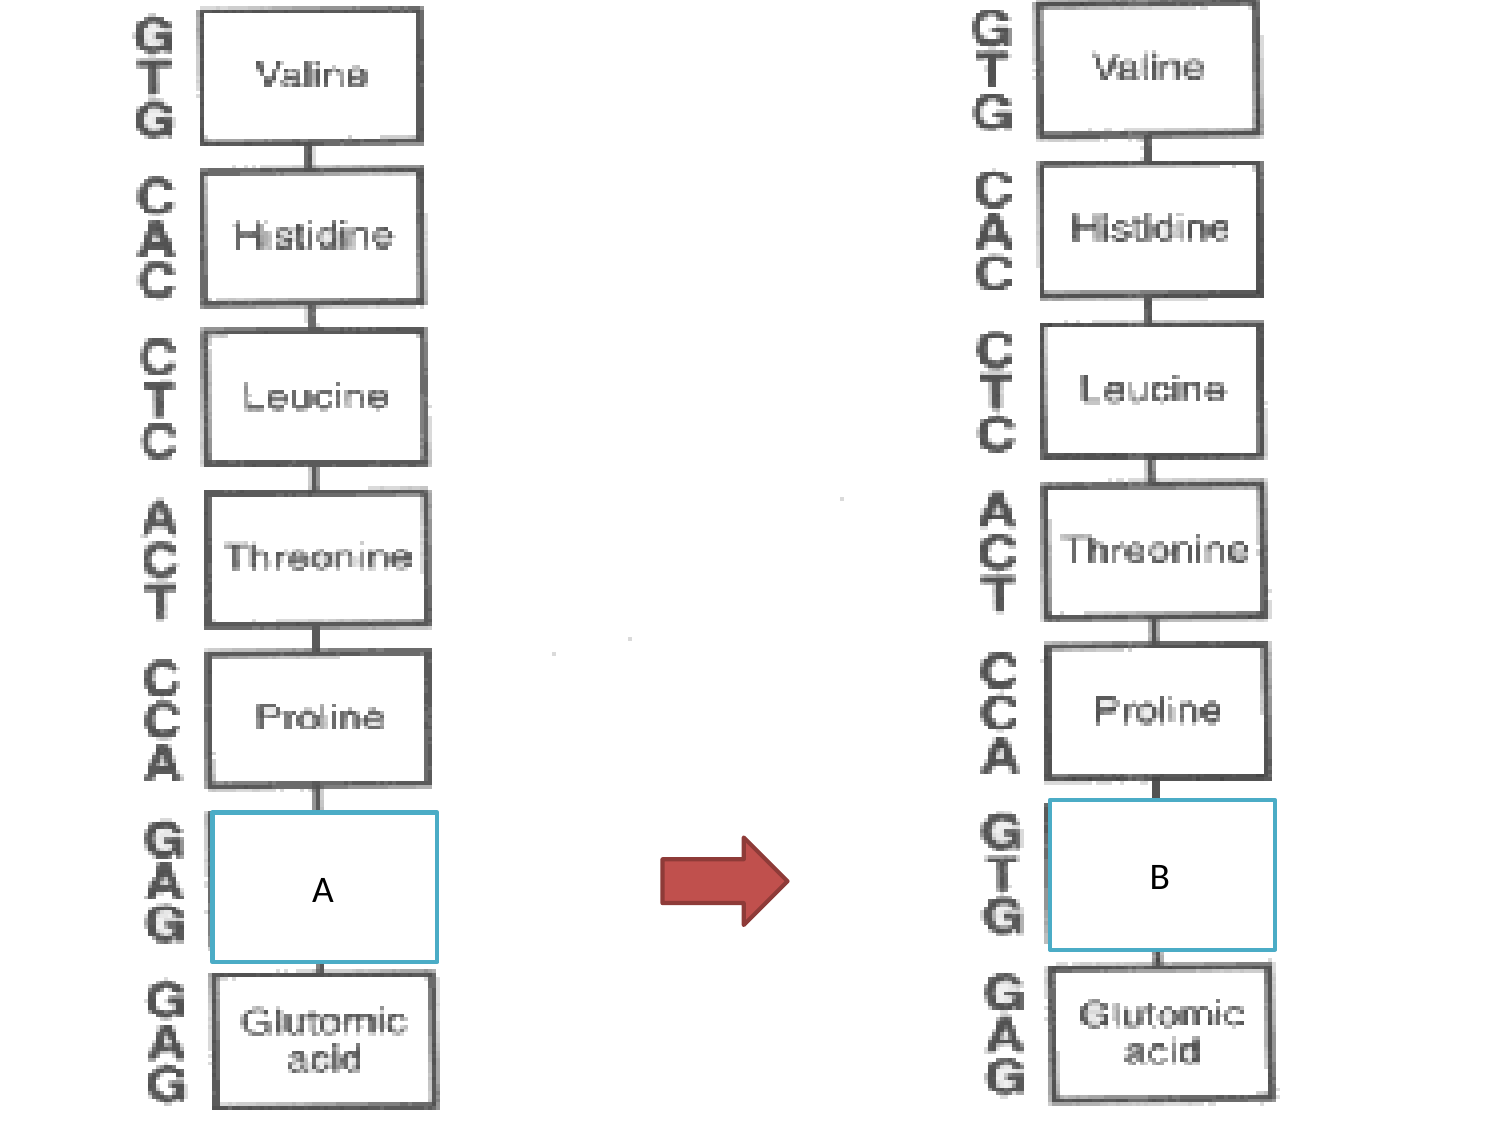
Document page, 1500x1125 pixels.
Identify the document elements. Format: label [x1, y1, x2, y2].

picture [112, 0, 1313, 1125]
